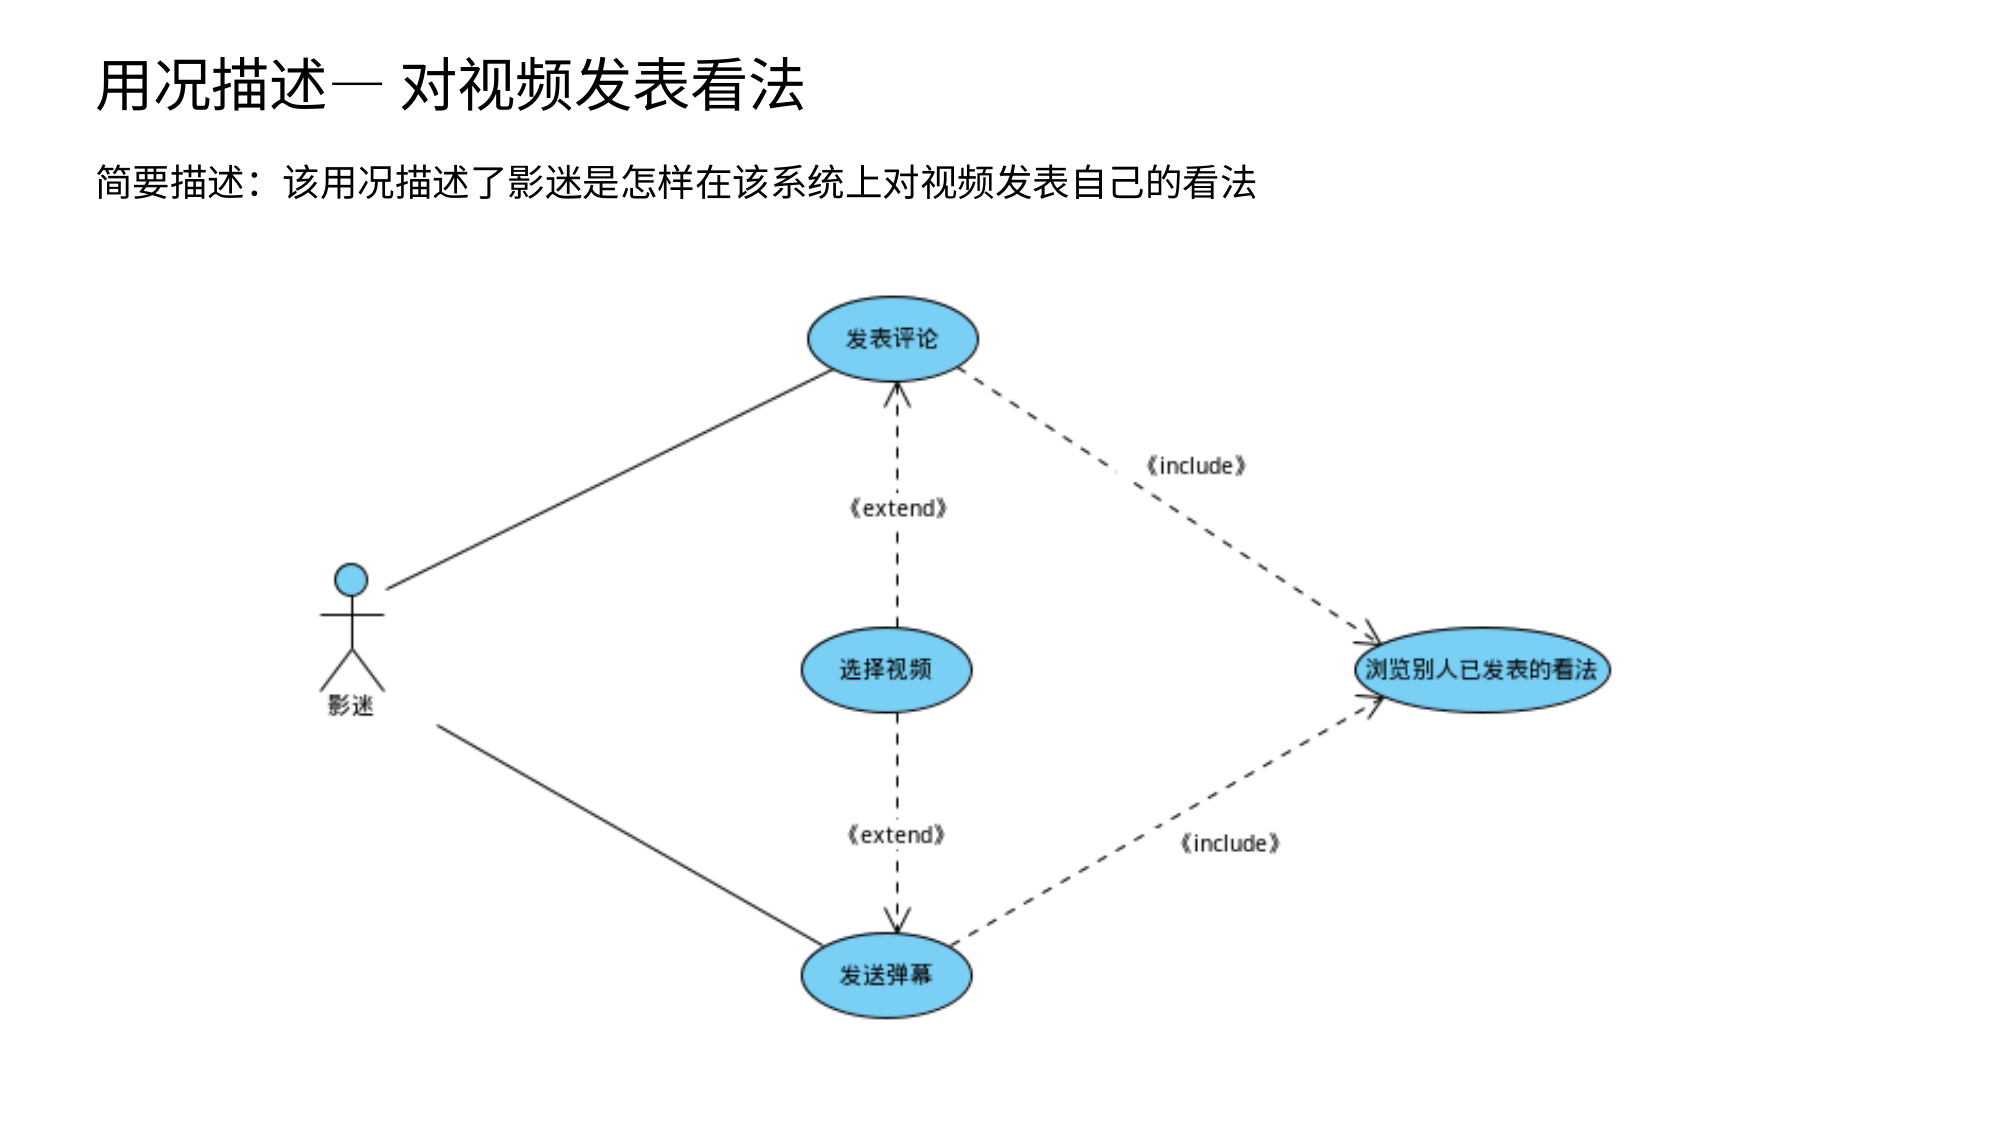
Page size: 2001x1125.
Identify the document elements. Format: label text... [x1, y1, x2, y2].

text_box 用况描述— 对视频发表看法 [80, 41, 905, 126]
picture [303, 292, 1618, 1026]
text_box 简要描述：该用况描述了影迷是怎样在该系统上对视频发表自己的看法 [80, 151, 1336, 212]
